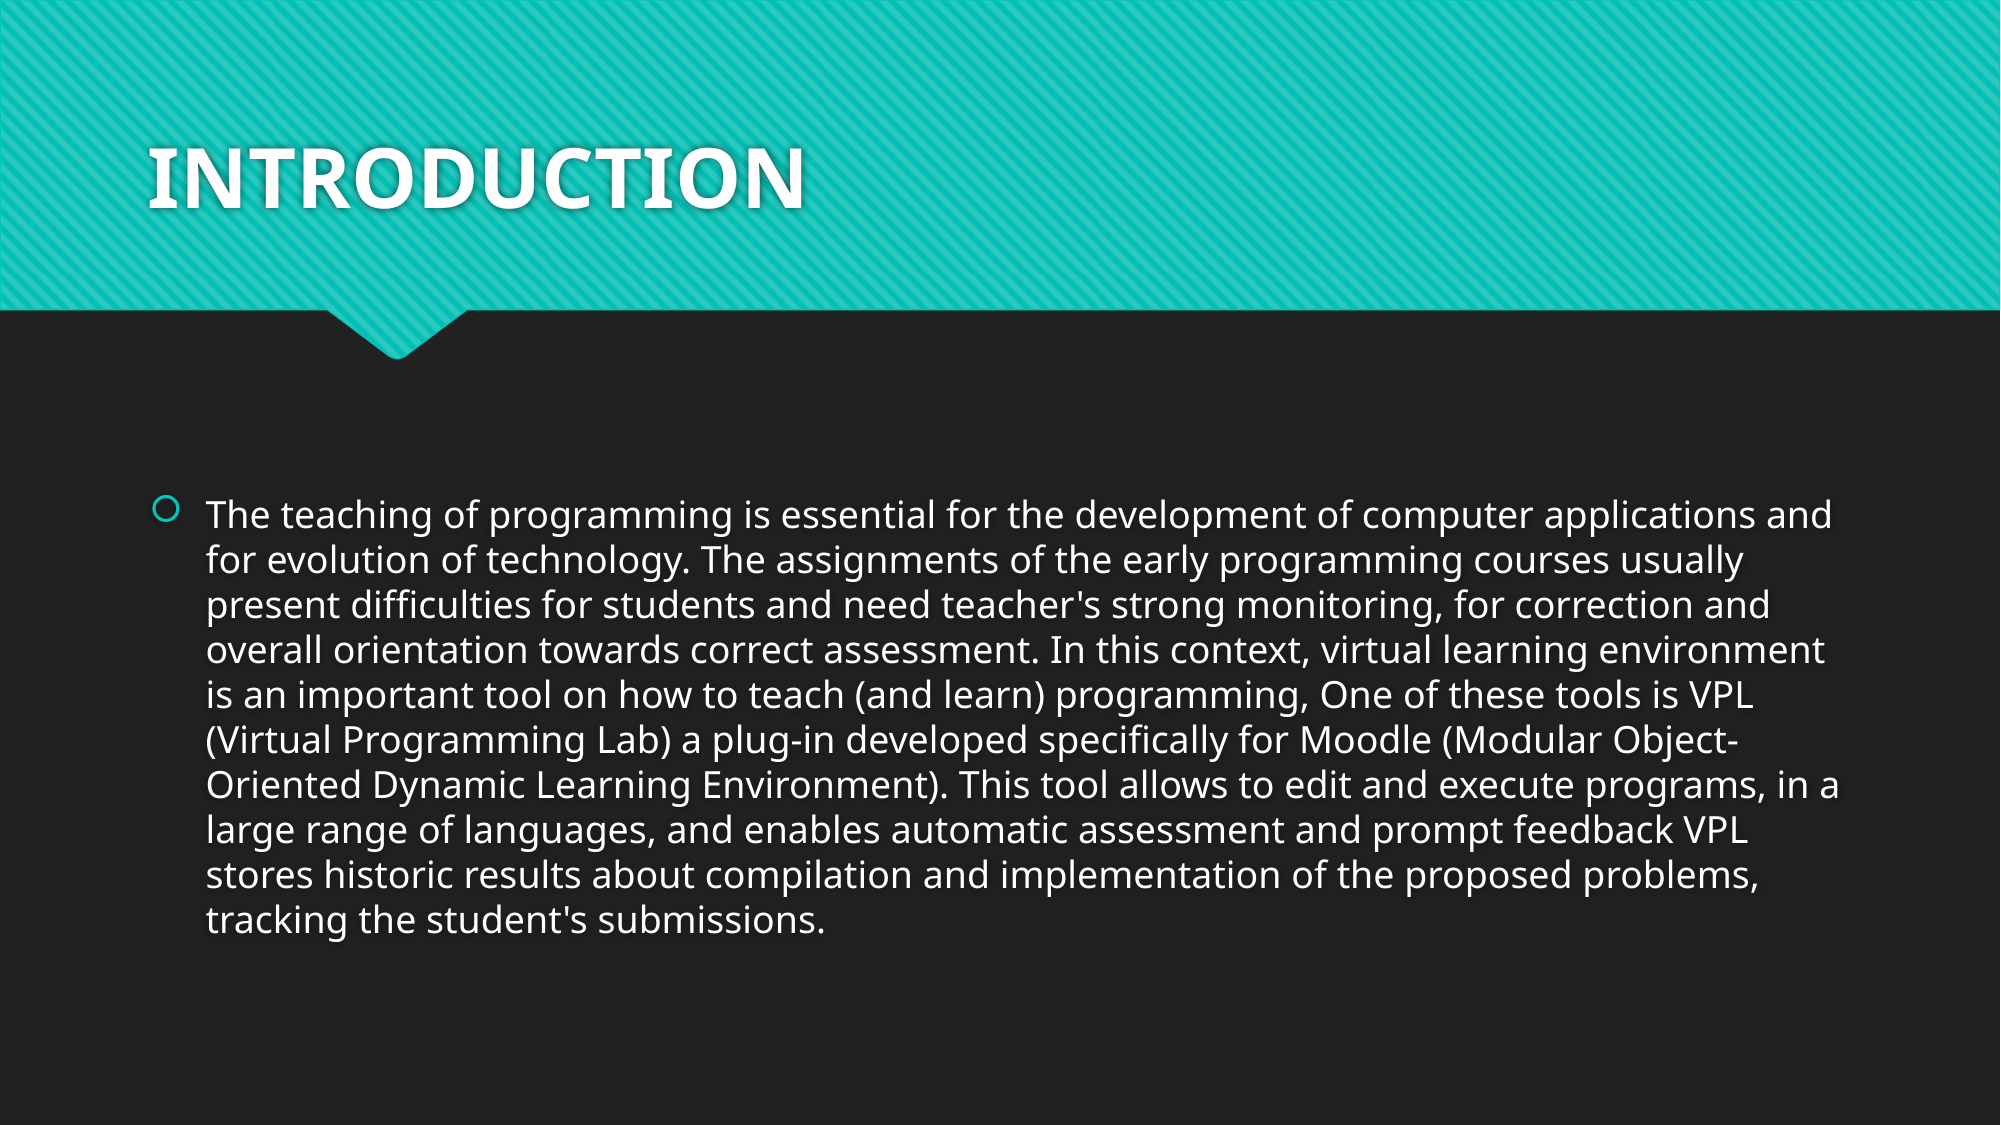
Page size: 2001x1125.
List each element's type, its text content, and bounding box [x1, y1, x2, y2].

title INTRODUCTION [132, 73, 1868, 233]
list The teaching of programming is essential for the development of computer applications and for evolution of technology. The assignments of the early programming courses usually present difficulties for students and need teacher's strong monitoring, for correction and overall orientation towards correct assessment. In this context, virtual learning environment is an important tool on how to teach (and learn) programming, One of these tools is VPL (Virtual Programming Lab) a plug-in developed specifically for Moodle (Modular Object-Oriented Dynamic Learning Environment). This tool allows to edit and execute programs, in a large range of languages, and enables automatic assessment and prompt feedback VPL stores historic results about compilation and implementation of the proposed problems, tracking the student's submissions. [134, 364, 1866, 1069]
